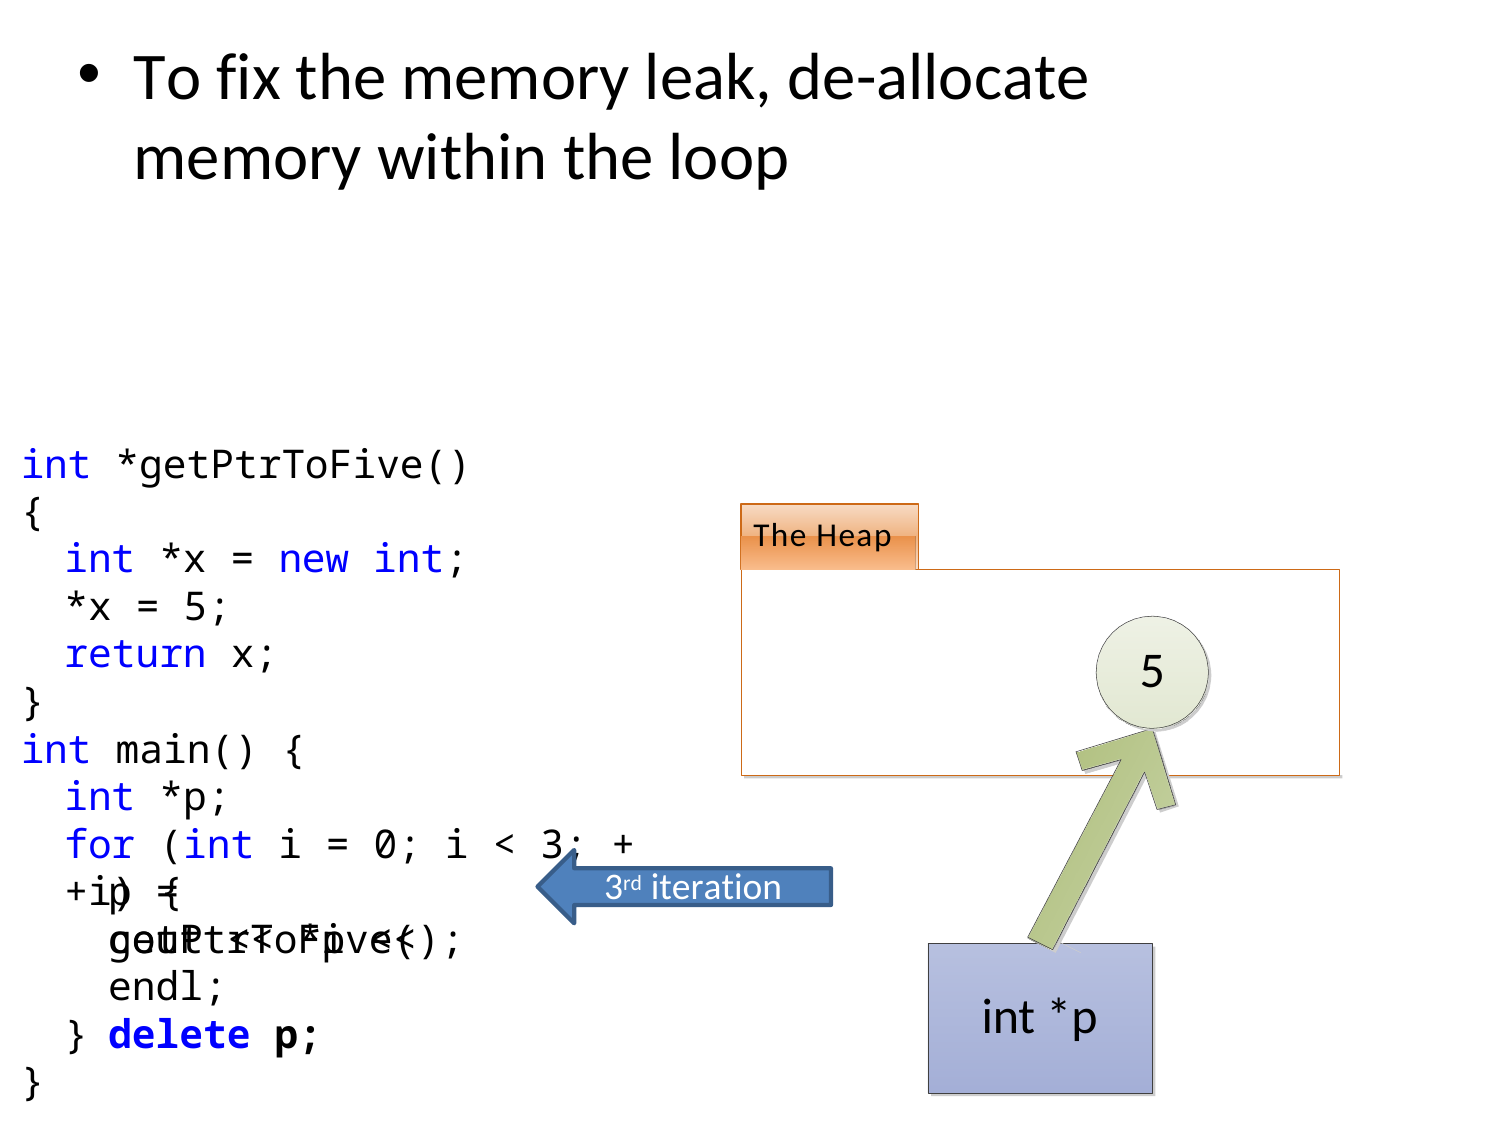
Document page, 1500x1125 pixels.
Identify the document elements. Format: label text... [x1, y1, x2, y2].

text_box To fix the memory leak, de-allocate memory within the loop [75, 32, 1329, 199]
text_box p = getPtrToFive(); [106, 866, 526, 913]
text_box [1157, 679, 1209, 729]
text_box [740, 503, 919, 536]
text_box cout << *p << endl; delete p; [106, 913, 526, 1013]
text_box [1096, 681, 1146, 729]
text_box [1176, 775, 1343, 779]
text_box 5 [1137, 637, 1167, 702]
text_box } [62, 1008, 89, 1061]
text_box [1096, 616, 1142, 662]
text_box [1027, 728, 1143, 936]
text_box [1154, 729, 1176, 802]
text_box [931, 950, 1156, 1097]
text_box The Heap [751, 513, 897, 558]
text_box [1096, 616, 1209, 729]
text_box [1027, 731, 1176, 950]
text_box 3rd iteration [602, 861, 785, 911]
text_box [740, 536, 919, 570]
text_box [740, 569, 1340, 776]
text_box int *p [979, 983, 1101, 1048]
text_box [785, 868, 831, 906]
text_box int main() { int *p; for (int i = 0; i < 3; ++i) { [18, 723, 701, 871]
text_box [1027, 938, 1051, 950]
text_box [1161, 616, 1209, 666]
text_box int *getPtrToFive() { int *x = new int; *x = 5; return x; } [18, 438, 482, 681]
text_box [1053, 774, 1176, 950]
text_box [927, 943, 1153, 1094]
text_box [537, 849, 602, 924]
text_box } [18, 1056, 45, 1108]
